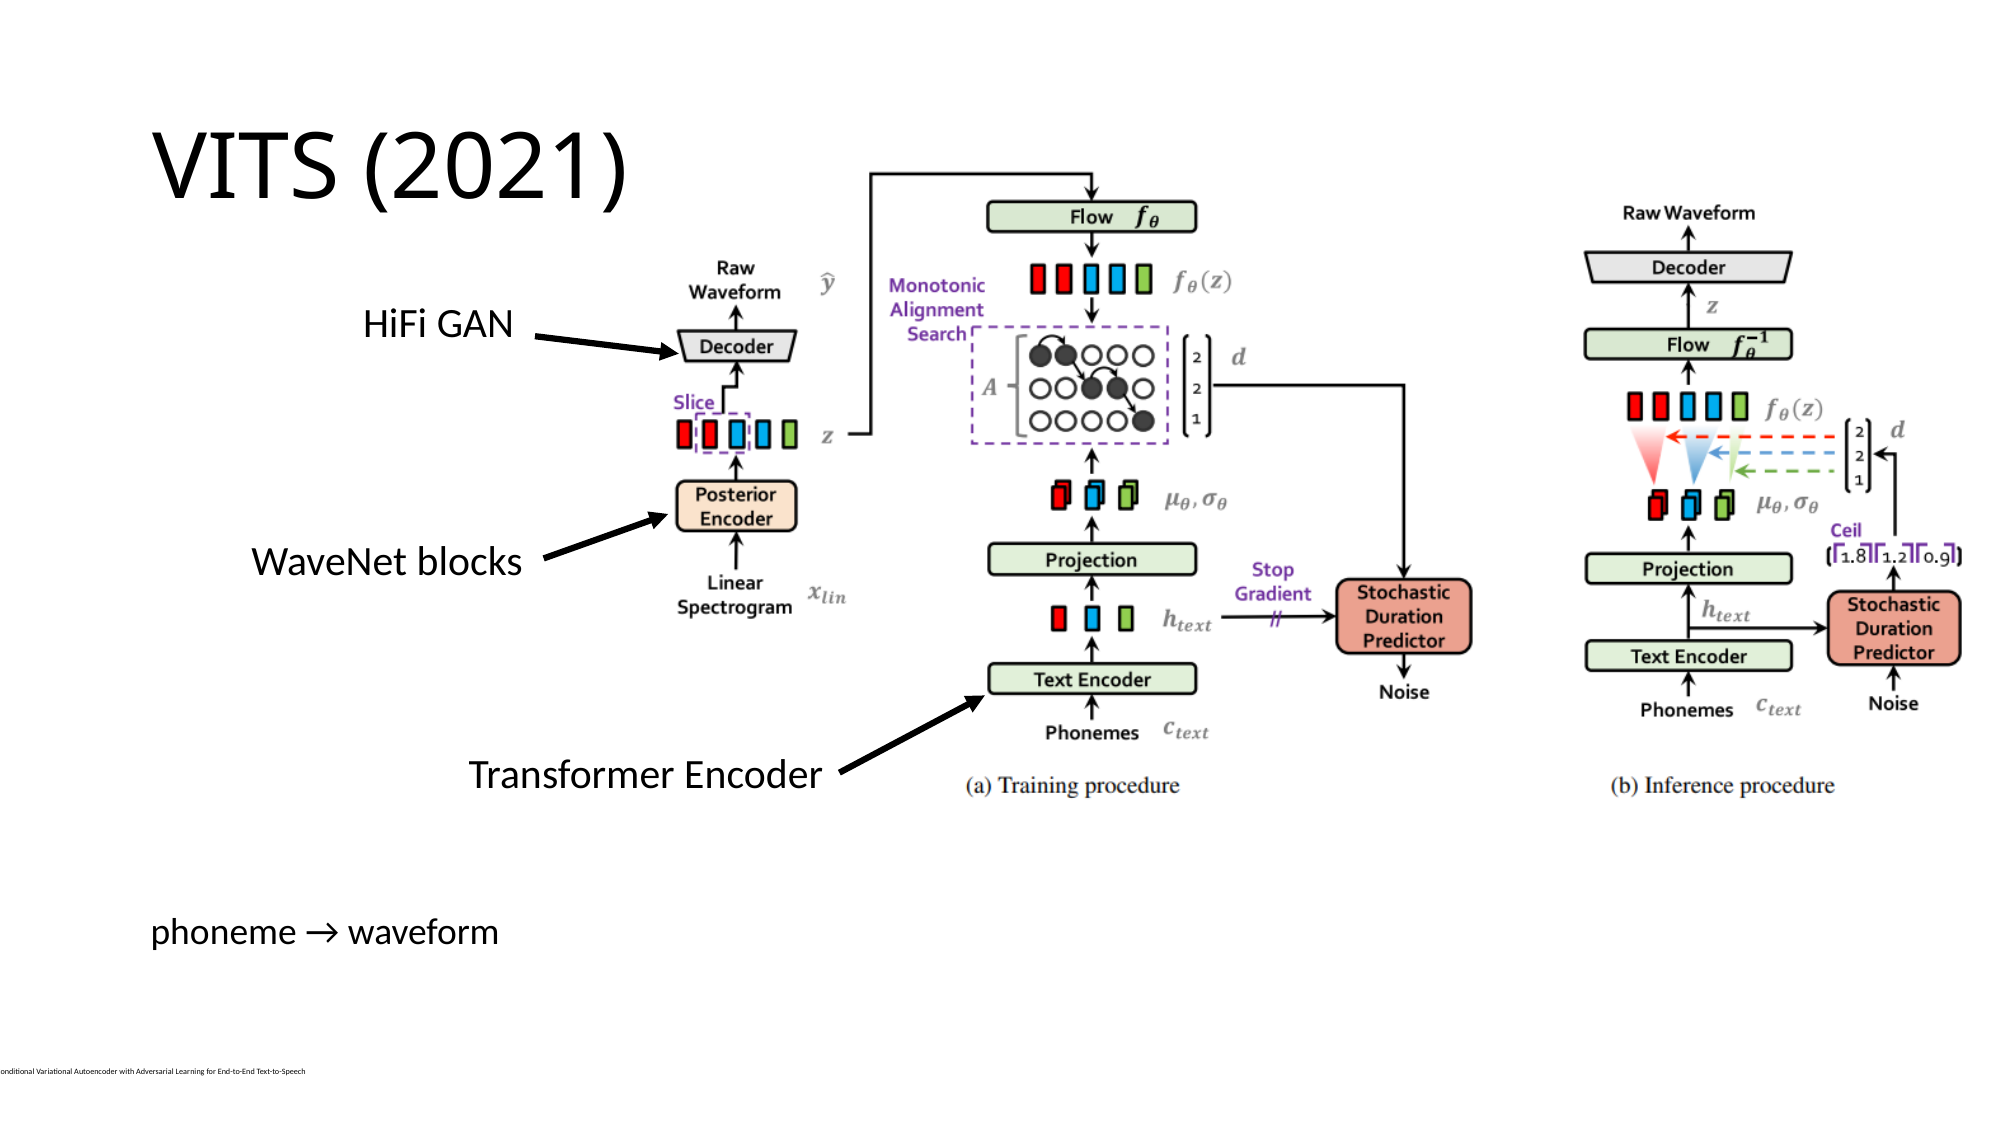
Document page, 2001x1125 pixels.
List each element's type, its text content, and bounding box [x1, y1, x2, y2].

text_box Transformer Encoder [453, 739, 633, 805]
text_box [534, 336, 679, 354]
text_box HiFi GAN [348, 288, 535, 353]
title VITS (2021) [137, 59, 1863, 278]
text_box phoneme → waveform [135, 899, 515, 960]
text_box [839, 695, 985, 773]
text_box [543, 513, 669, 559]
text_box WaveNet blocks [236, 526, 544, 591]
list Conditional Variational Autoencoder with Adversarial Learning for End-to-End Text-to-Speech https://jaywalnut310.github.io/vits-demo/index.html [0, 1036, 585, 1125]
picture [633, 136, 2000, 812]
